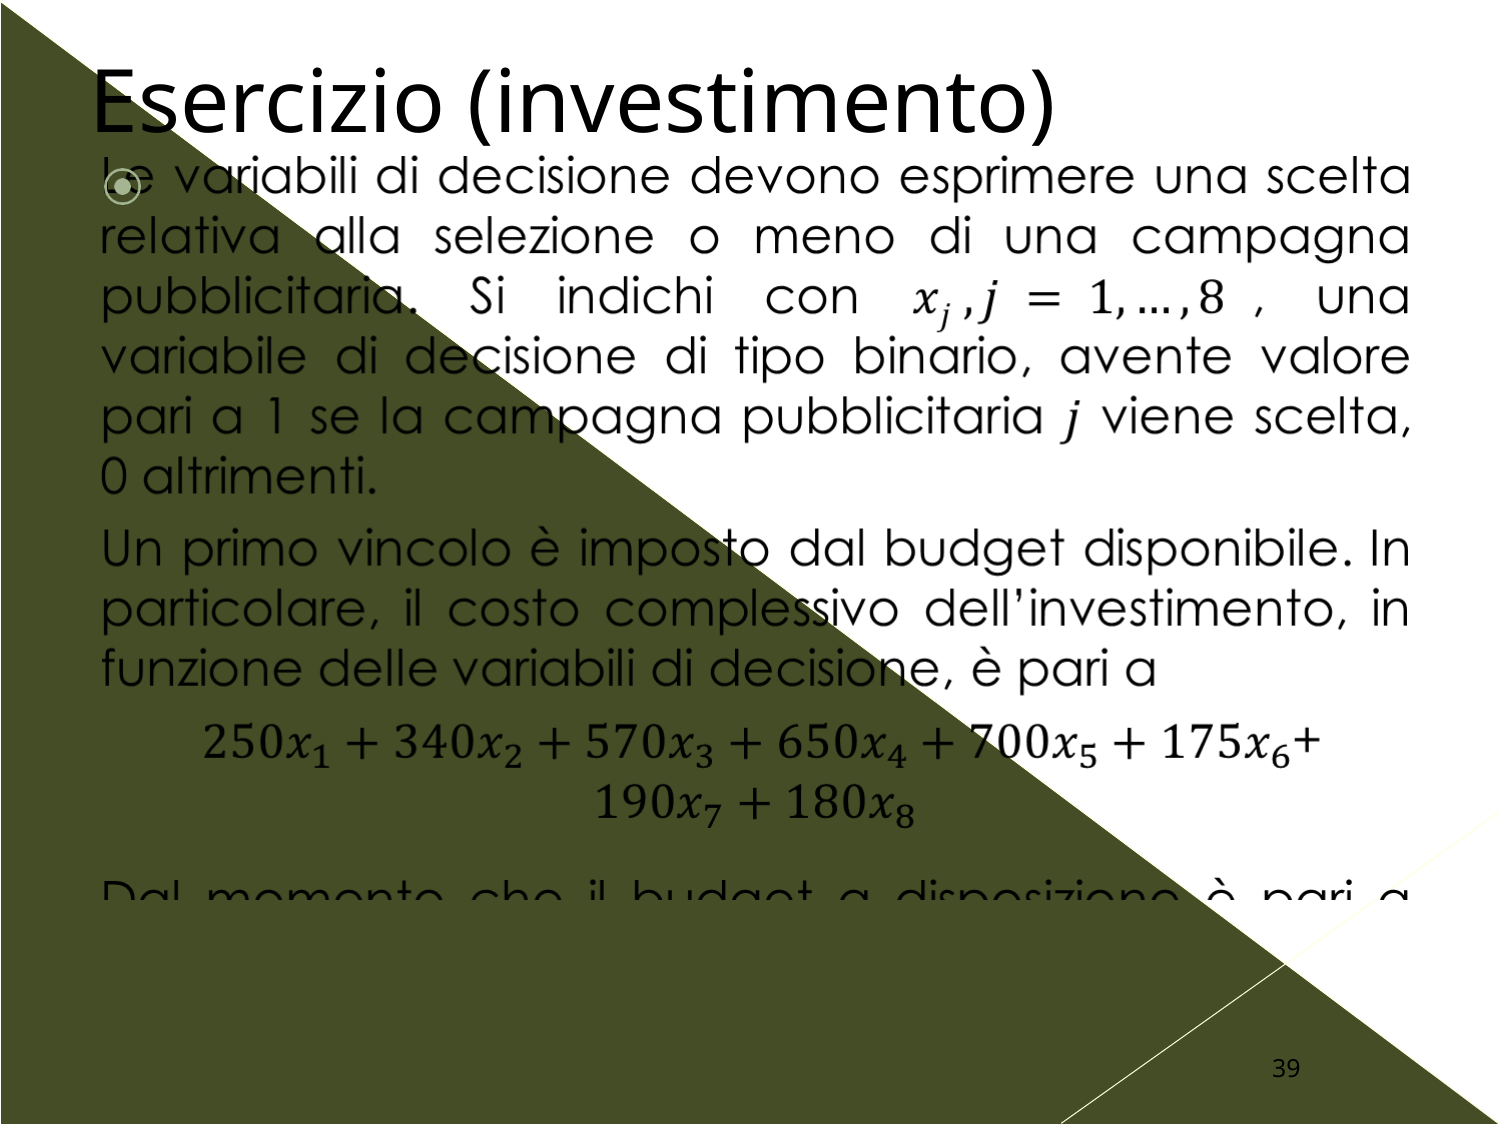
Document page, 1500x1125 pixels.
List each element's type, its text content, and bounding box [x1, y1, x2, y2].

text_box Esercizio (investimento) [74, 7, 1425, 134]
text_box 39 [1245, 1044, 1328, 1094]
picture [73, 135, 1427, 902]
